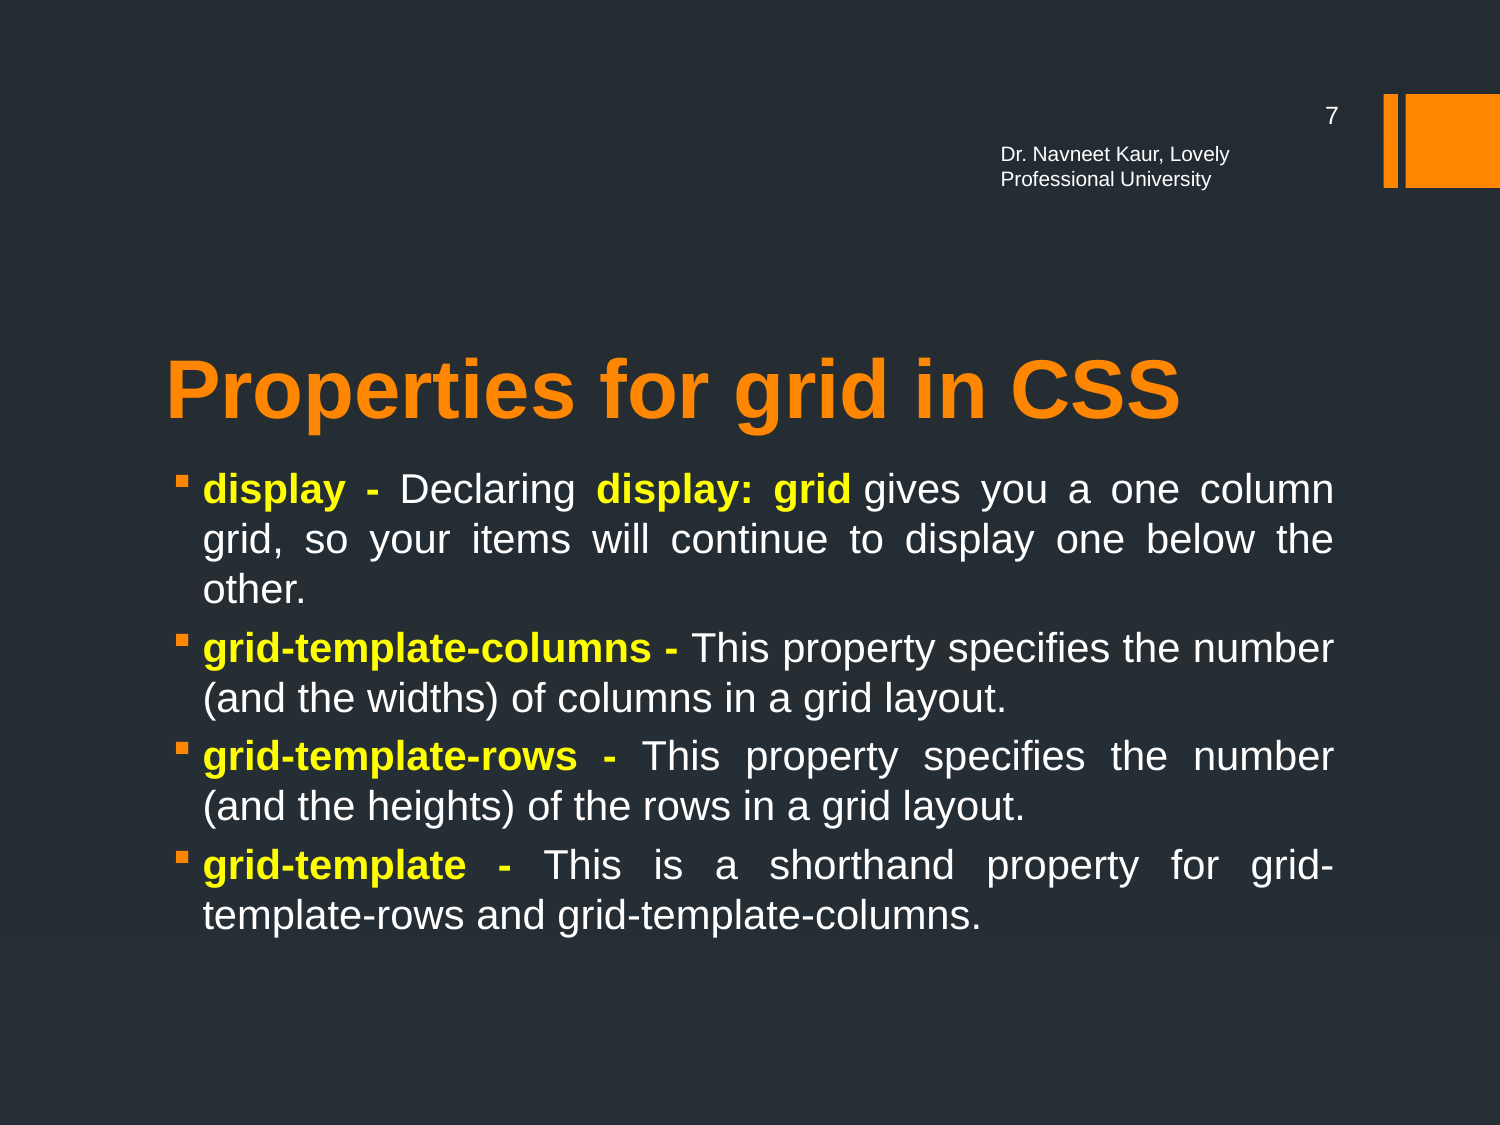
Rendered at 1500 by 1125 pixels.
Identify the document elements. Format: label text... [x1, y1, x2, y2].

list display - Declaring display: grid gives you a one column grid, so your items will continue to display one below the other. grid-template-columns - This property specifies the number (and the widths) of columns in a grid layout. grid-template-rows - This property specifies the number (and the heights) of the rows in a grid layout. grid-template - This is a shorthand property for grid-template-rows and grid-template-columns. [150, 454, 1350, 1035]
title Properties for grid in CSS [150, 253, 1350, 443]
footer Dr. Navneet Kaur, Lovely Professional University [985, 140, 1355, 190]
slide_number 7 [1199, 90, 1355, 140]
